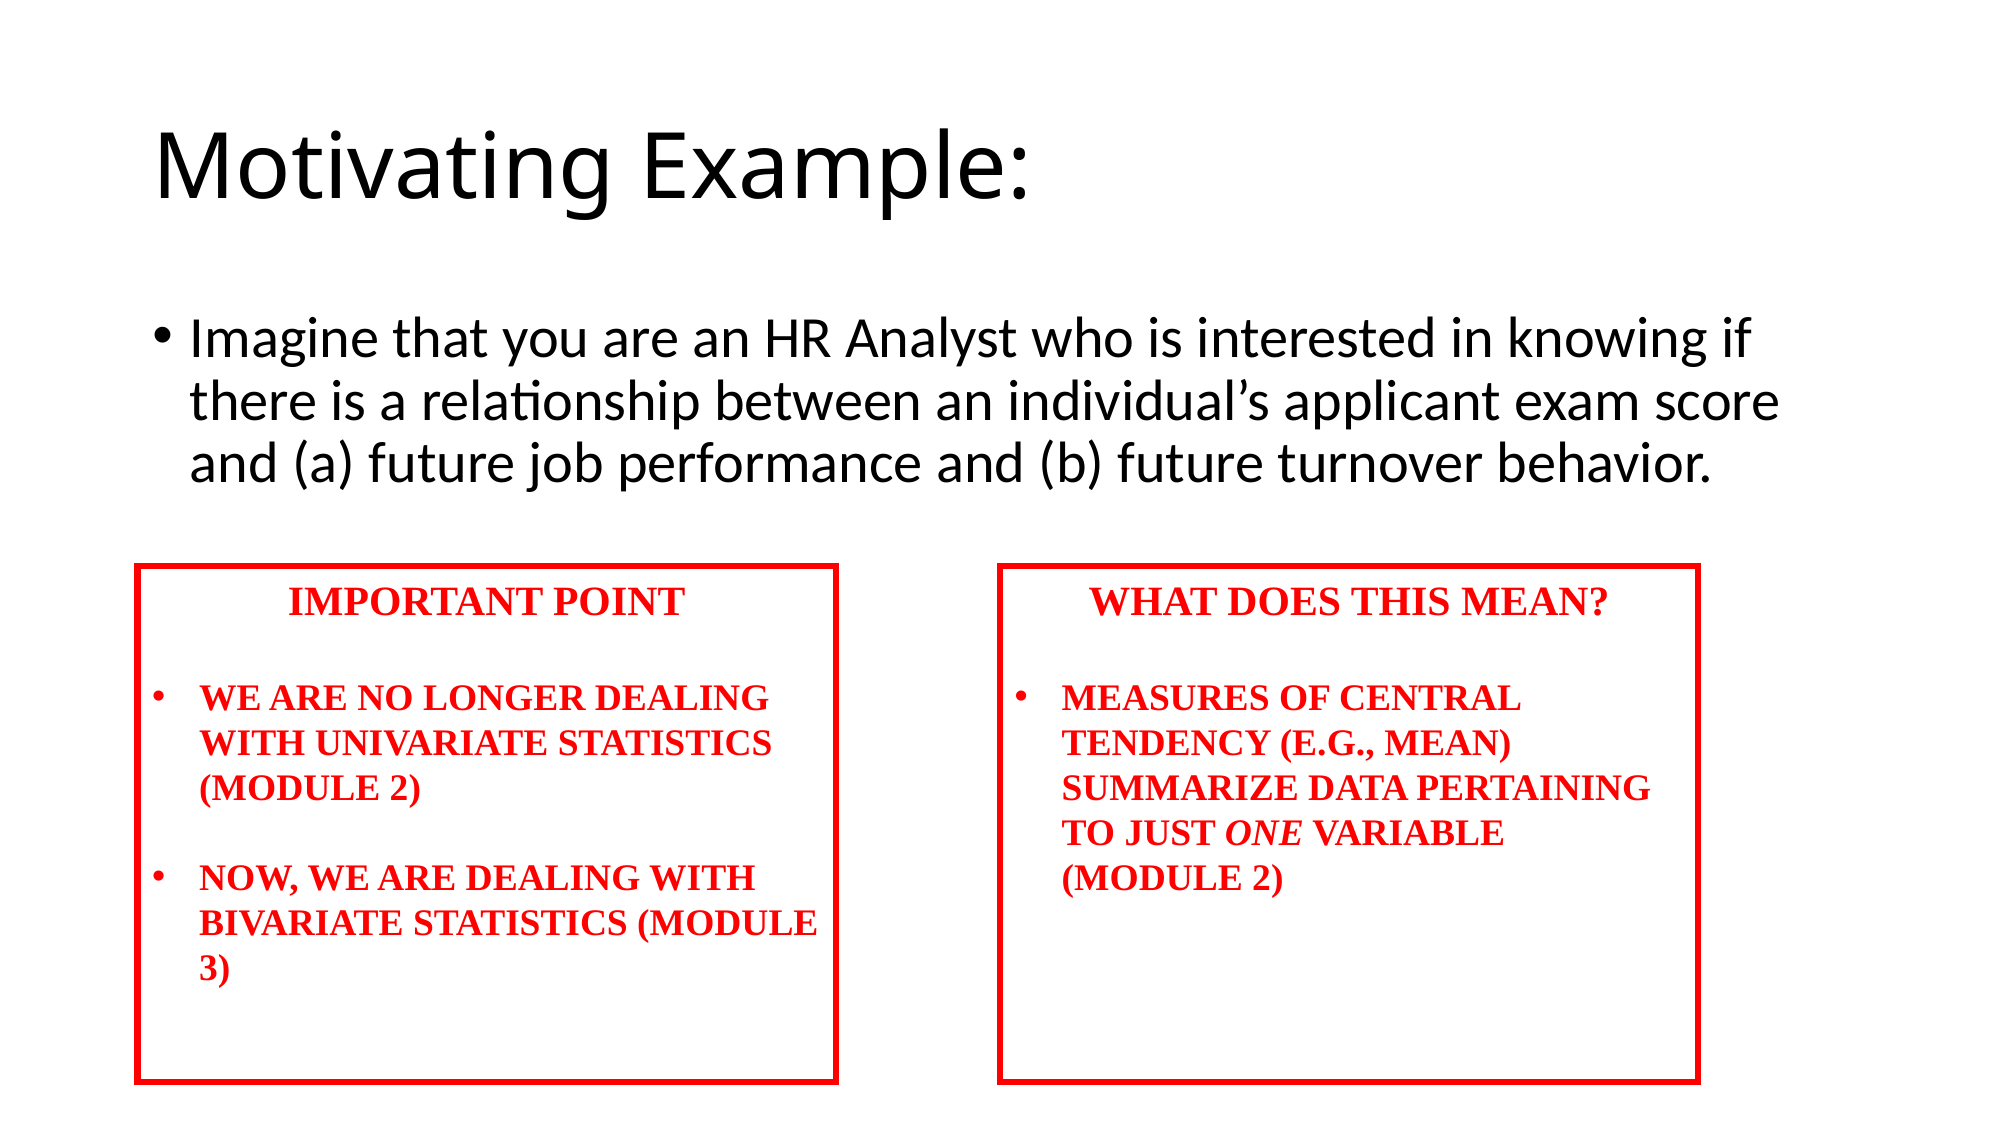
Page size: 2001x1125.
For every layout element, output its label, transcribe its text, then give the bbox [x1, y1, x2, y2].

title Motivating Example: [137, 59, 1863, 278]
text_box IMPORTANT POINT WE ARE NO LONGER DEALING WITH UNIVARIATE STATISTICS (MODULE 2) NOW, WE ARE DEALING WITH BIVARIATE STATISTICS (MODULE 3) [136, 565, 837, 1083]
list Imagine that you are an HR Analyst who is interested in knowing if there is a relationship between an individual’s applicant exam score and (a) future job performance and (b) future turnover behavior. [137, 299, 1863, 1014]
text_box WHAT DOES THIS MEAN? MEASURES OF CENTRAL TENDENCY (E.G., MEAN) SUMMARIZE DATA PERTAINING TO JUST ONE VARIABLE (MODULE 2) [999, 565, 1699, 1083]
